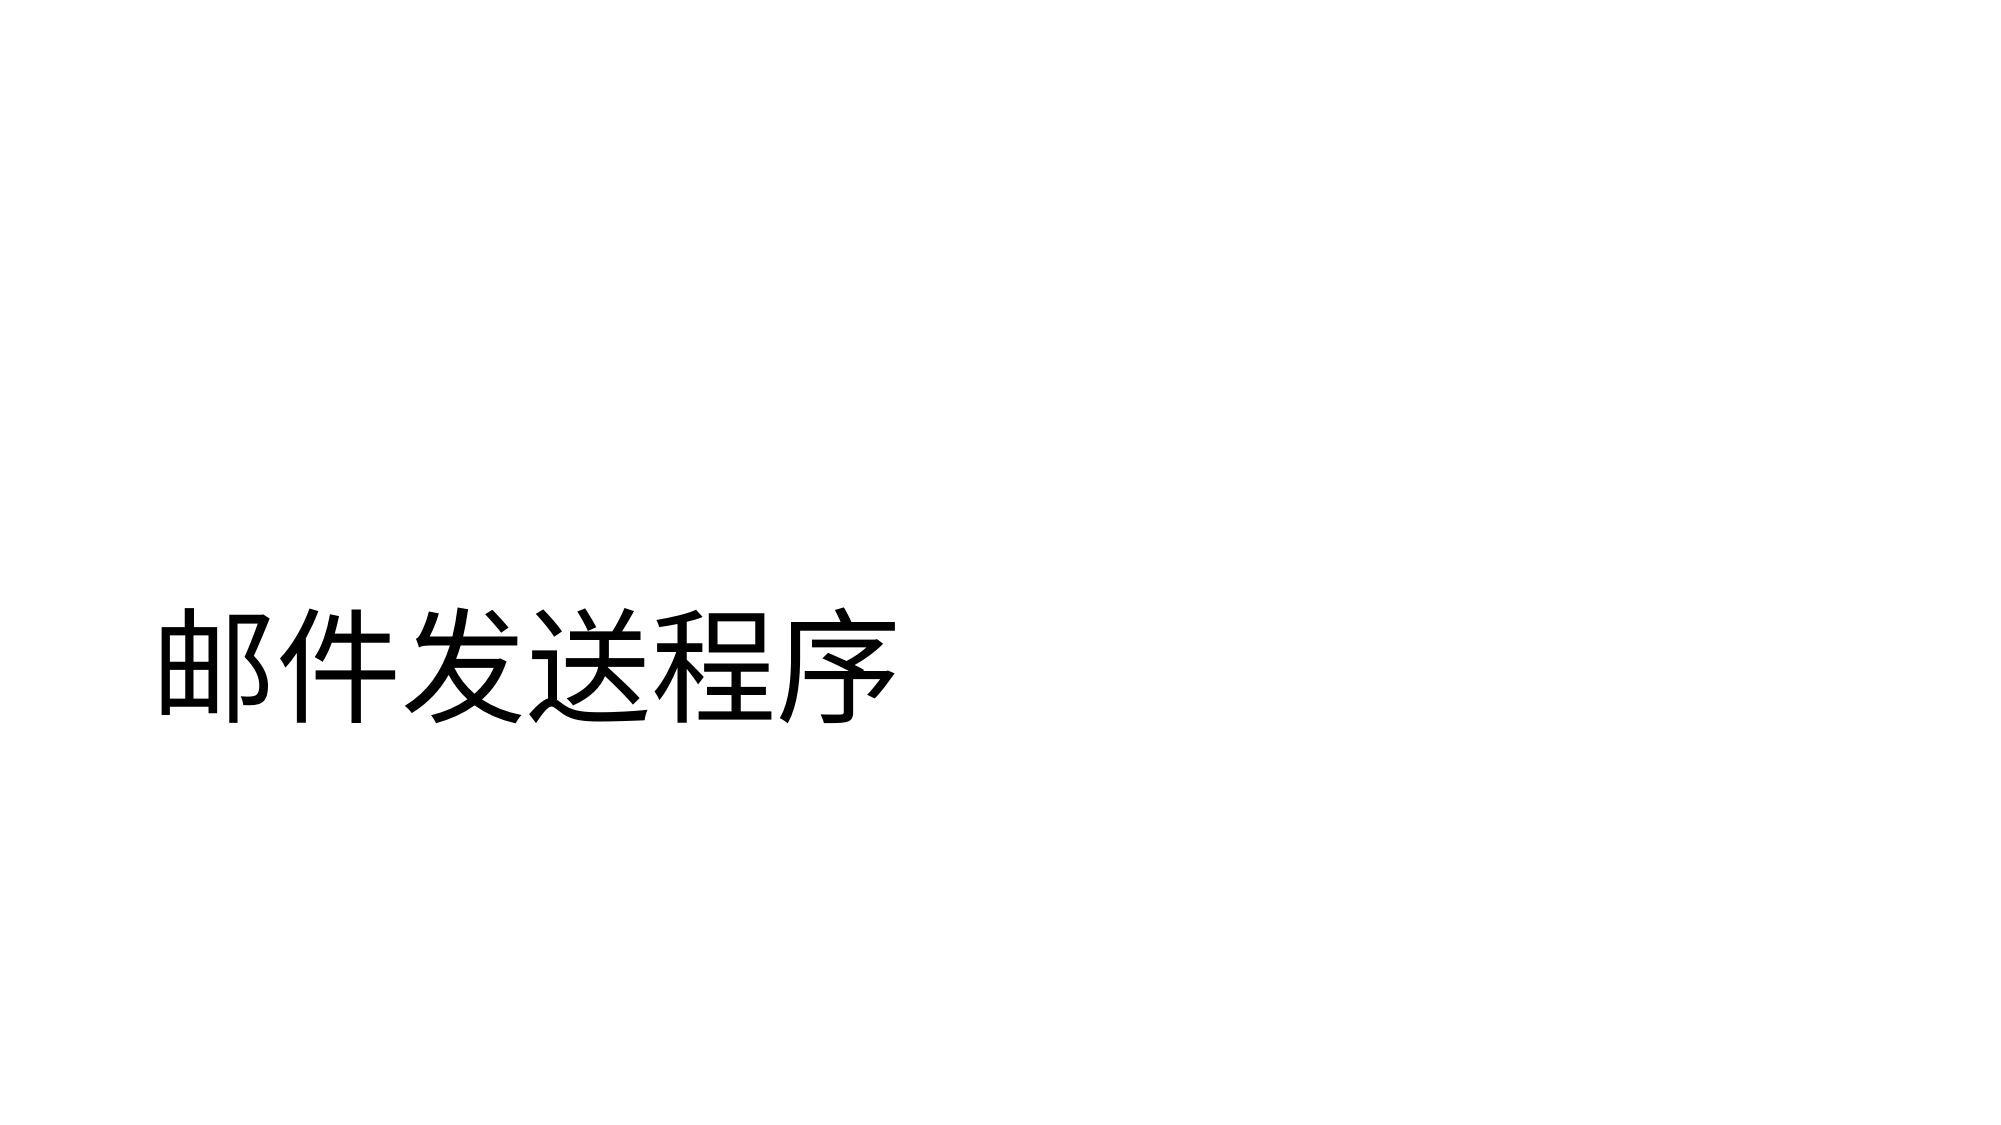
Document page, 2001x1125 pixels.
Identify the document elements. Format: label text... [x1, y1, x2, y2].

title 邮件发送程序 [136, 280, 1862, 749]
